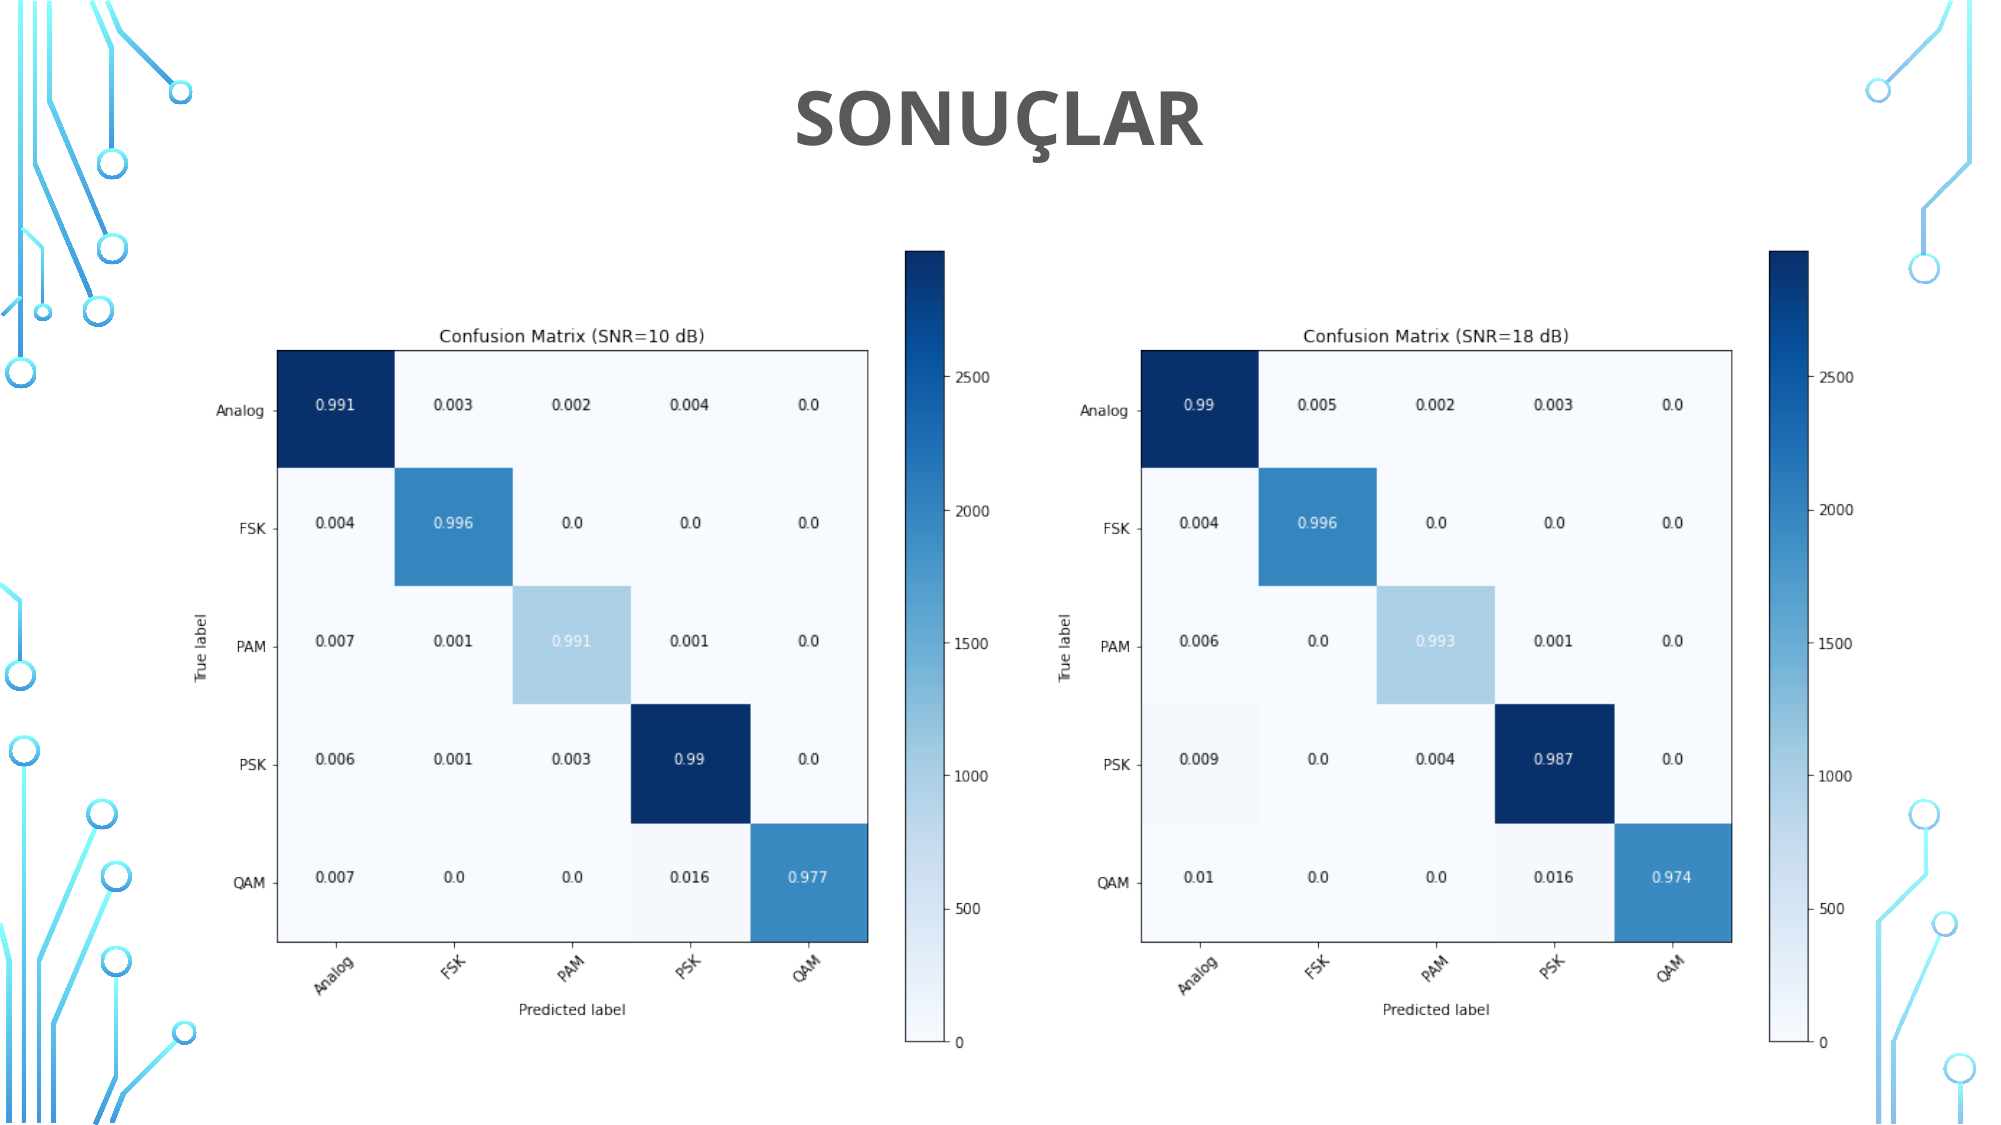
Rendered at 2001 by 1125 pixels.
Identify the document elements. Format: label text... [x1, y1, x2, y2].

picture [186, 242, 1000, 1061]
picture [1049, 242, 1864, 1061]
text_box SONUÇLAR [187, 0, 1813, 243]
